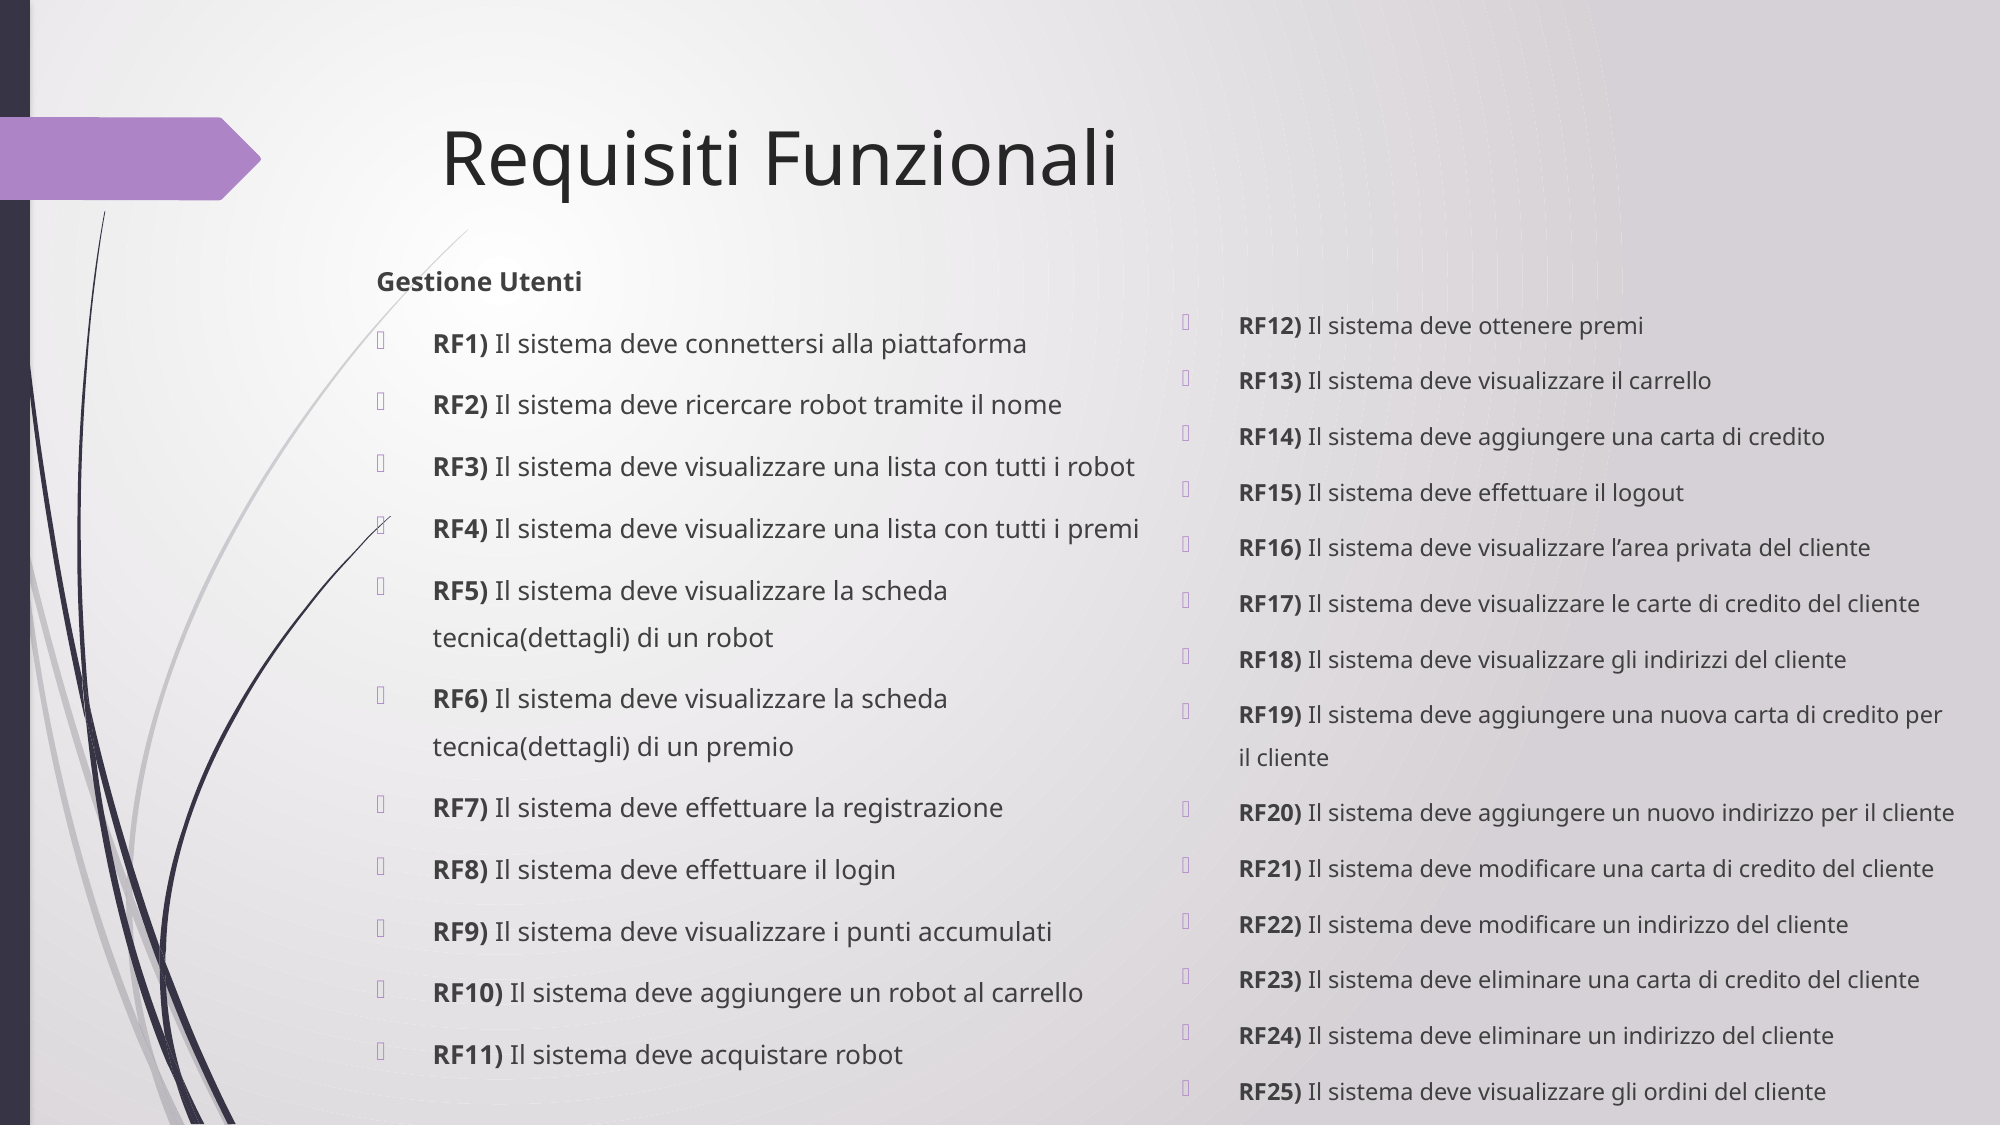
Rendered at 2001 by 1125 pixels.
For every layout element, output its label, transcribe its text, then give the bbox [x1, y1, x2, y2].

text_box RF12) Il sistema deve ottenere premi RF13) Il sistema deve visualizzare il carrello RF14) Il sistema deve aggiungere una carta di credito RF15) Il sistema deve effettuare il logout RF16) Il sistema deve visualizzare l’area privata del cliente RF17) Il sistema deve visualizzare le carte di credito del cliente RF18) Il sistema deve visualizzare gli indirizzi del cliente RF19) Il sistema deve aggiungere una nuova carta di credito per il cliente RF20) Il sistema deve aggiungere un nuovo indirizzo per il cliente RF21) Il sistema deve modificare una carta di credito del cliente RF22) Il sistema deve modificare un indirizzo del cliente RF23) Il sistema deve eliminare una carta di credito del cliente RF24) Il sistema deve eliminare un indirizzo del cliente RF25) Il sistema deve visualizzare gli ordini del cliente [1073, 289, 1973, 1125]
title Requisiti Funzionali [425, 102, 1888, 289]
list Gestione Utenti RF1) Il sistema deve connettersi alla piattaforma RF2) Il sistema deve ricercare robot tramite il nome RF3) Il sistema deve visualizzare una lista con tutti i robot RF4) Il sistema deve visualizzare una lista con tutti i premi RF5) Il sistema deve visualizzare la scheda tecnica(dettagli) di un robot RF6) Il sistema deve visualizzare la scheda tecnica(dettagli) di un premio RF7) Il sistema deve effettuare la registrazione RF8) Il sistema deve effettuare il login RF9) Il sistema deve visualizzare i punti accumulati RF10) Il sistema deve aggiungere un robot al carrello RF11) Il sistema deve acquistare robot [268, 242, 1157, 1104]
